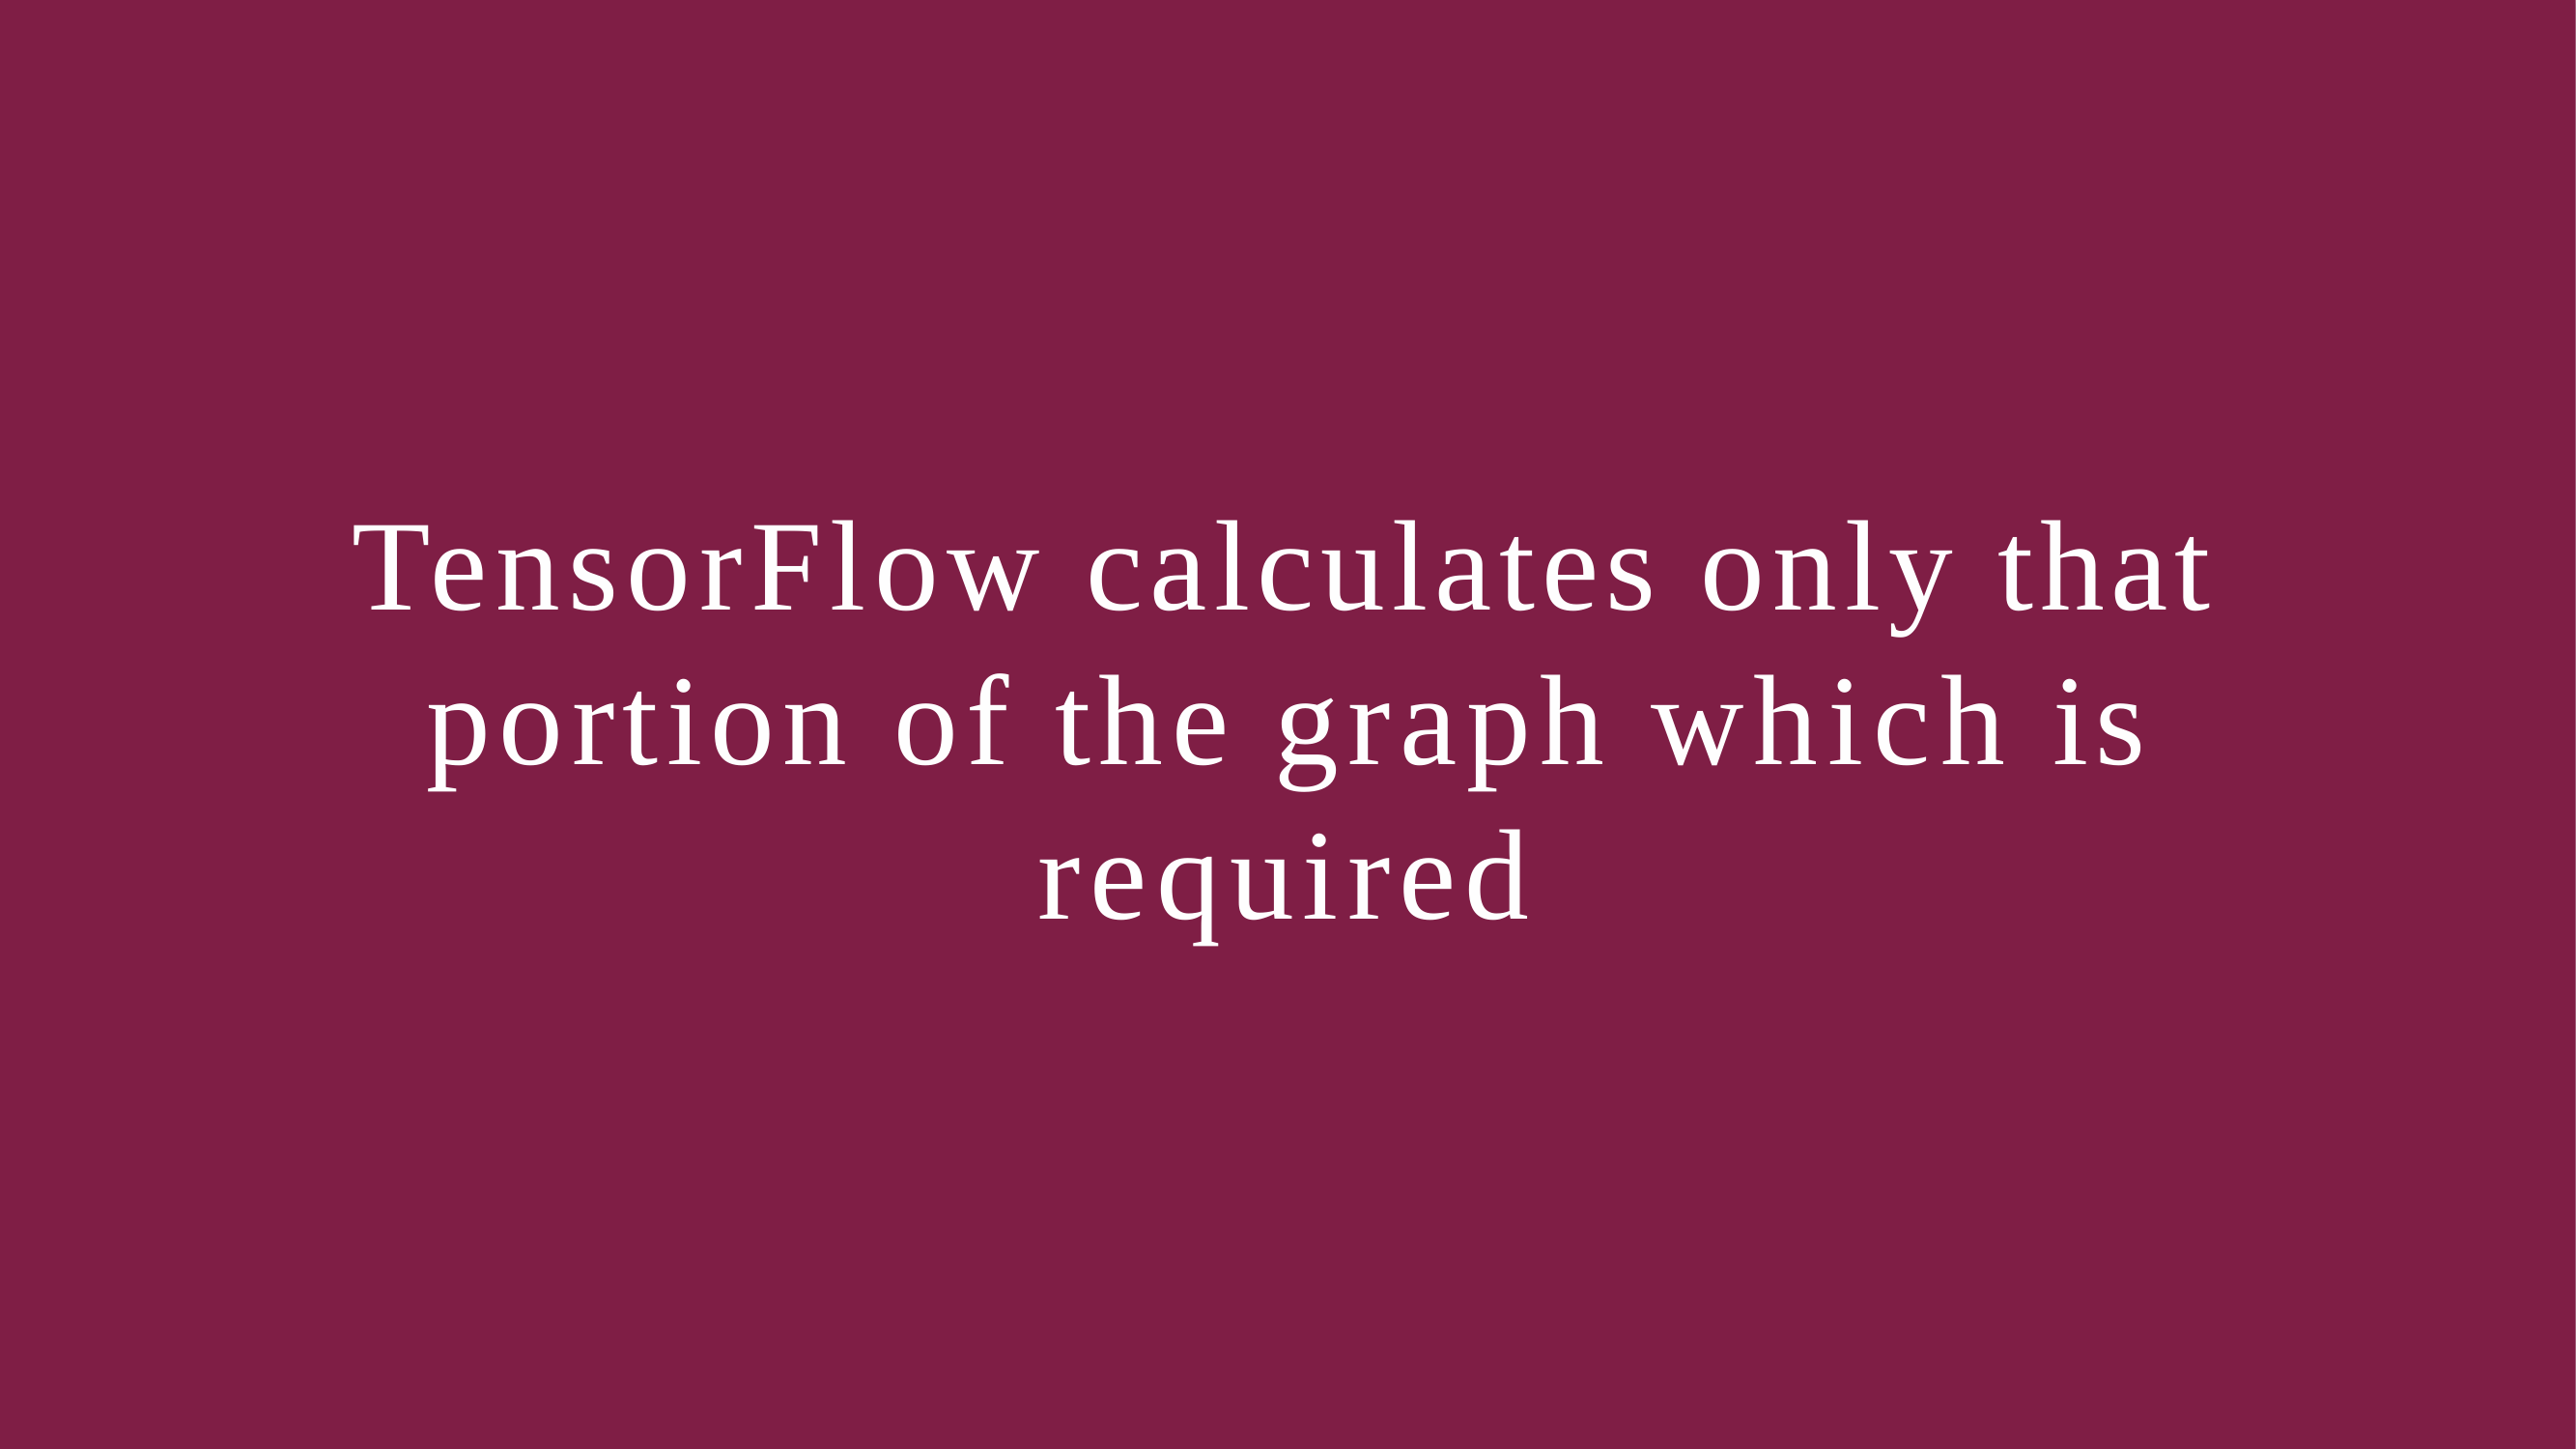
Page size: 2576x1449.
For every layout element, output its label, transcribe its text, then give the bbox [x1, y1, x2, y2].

text_box [0, 0, 2576, 1449]
text_box TensorFlow calculates only that portion of the graph which is required [352, 480, 2230, 945]
